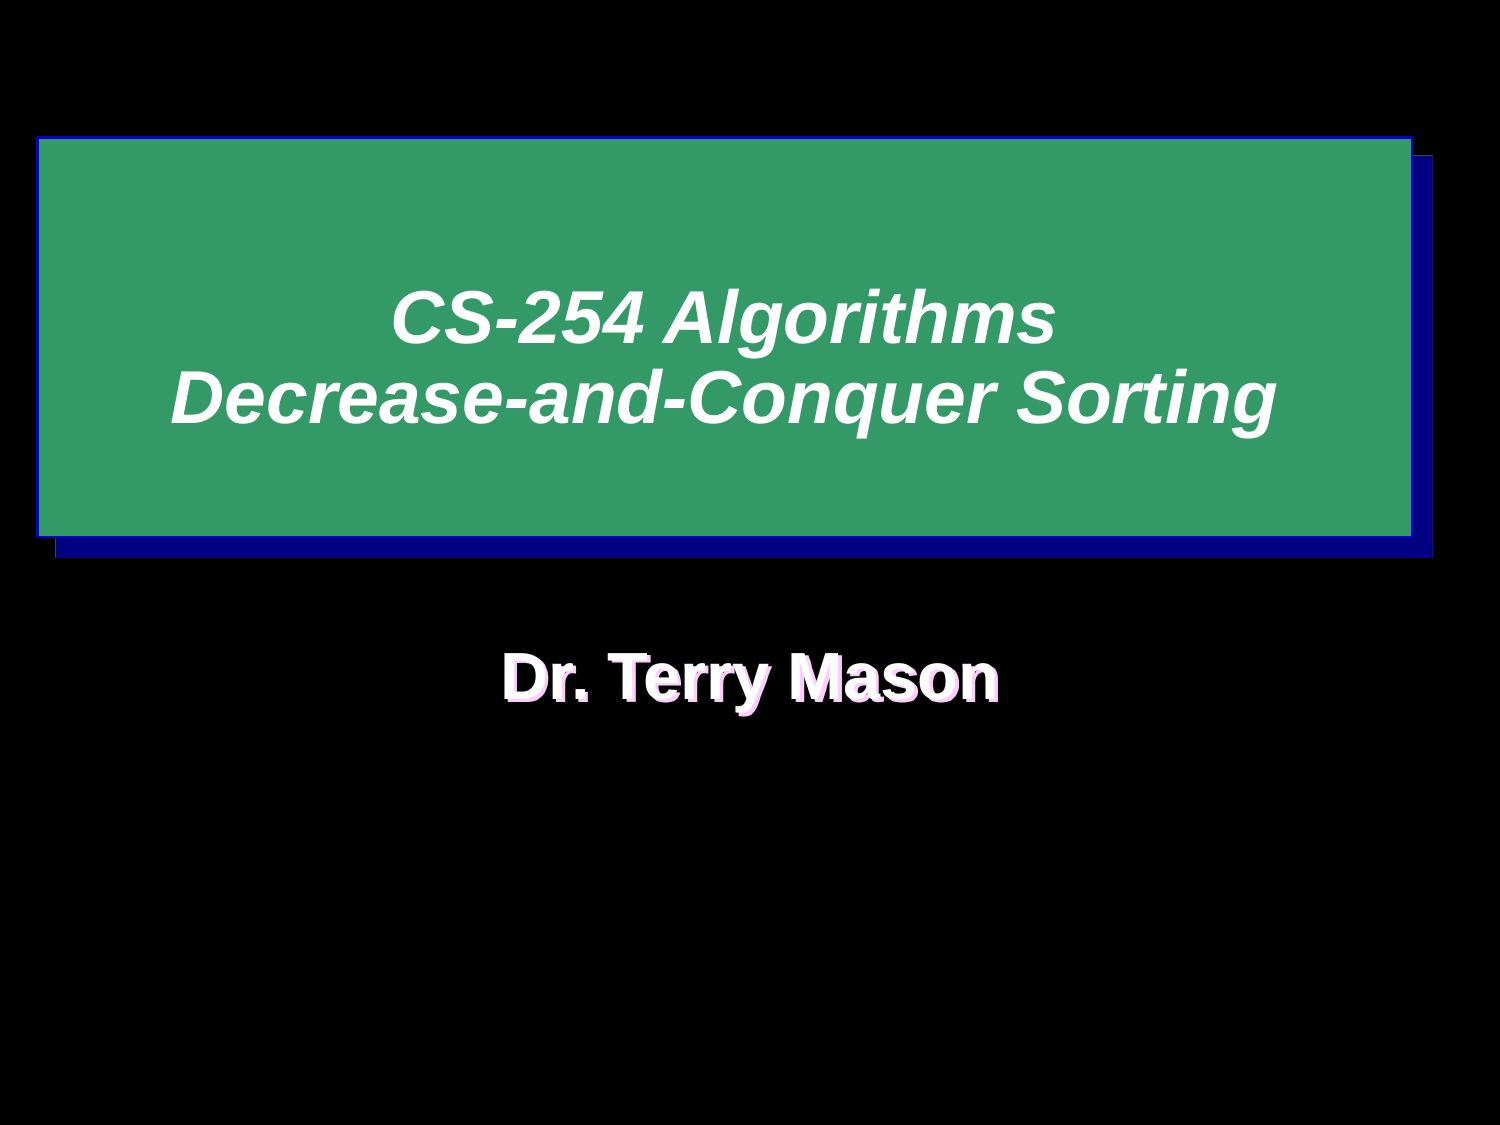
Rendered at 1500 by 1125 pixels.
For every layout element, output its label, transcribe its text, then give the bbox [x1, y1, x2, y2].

text_box Dr. Terry Mason [174, 624, 1325, 720]
title CS-254 Algorithms Decrease-and-Conquer Sorting [37, 137, 1413, 538]
